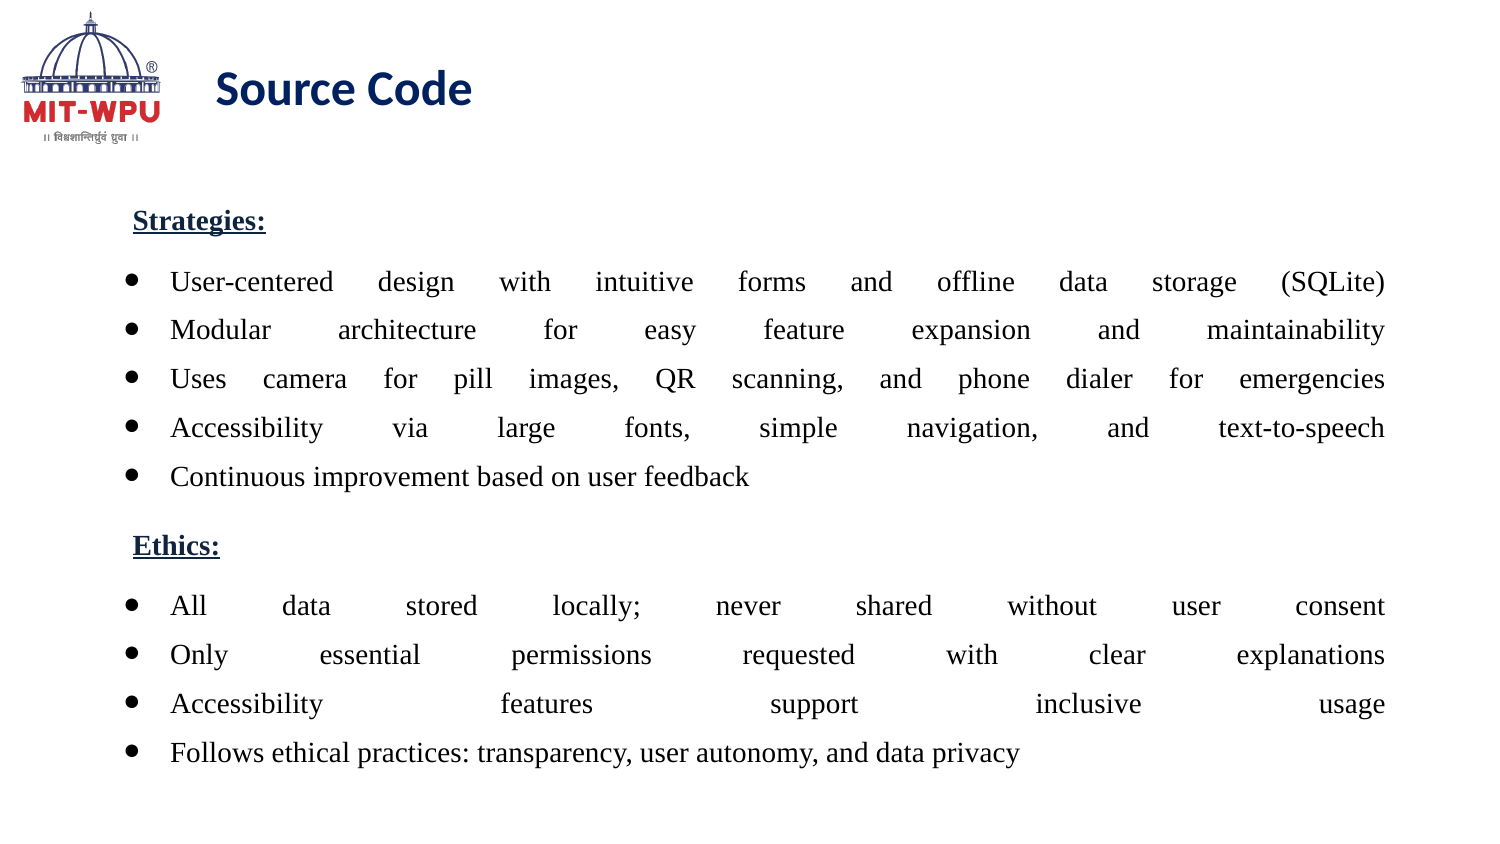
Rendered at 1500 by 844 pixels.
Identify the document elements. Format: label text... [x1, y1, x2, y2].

picture [20, 11, 161, 144]
list Strategies: User-centered design with intuitive forms and offline data storage (SQLite) Modular architecture for easy feature expansion and maintainability Uses camera for pill images, QR scanning, and phone dialer for emergencies Accessibility via large fonts, simple navigation, and text-to-speech Continuous improvement based on user feedback Ethics: All data stored locally; never shared without user consent Only essential permissions requested with clear explanations Accessibility features support inclusive usage Follows ethical practices: transparency, user autonomy, and data privacy [95, 201, 1387, 691]
text_box Source Code [204, 53, 1277, 123]
